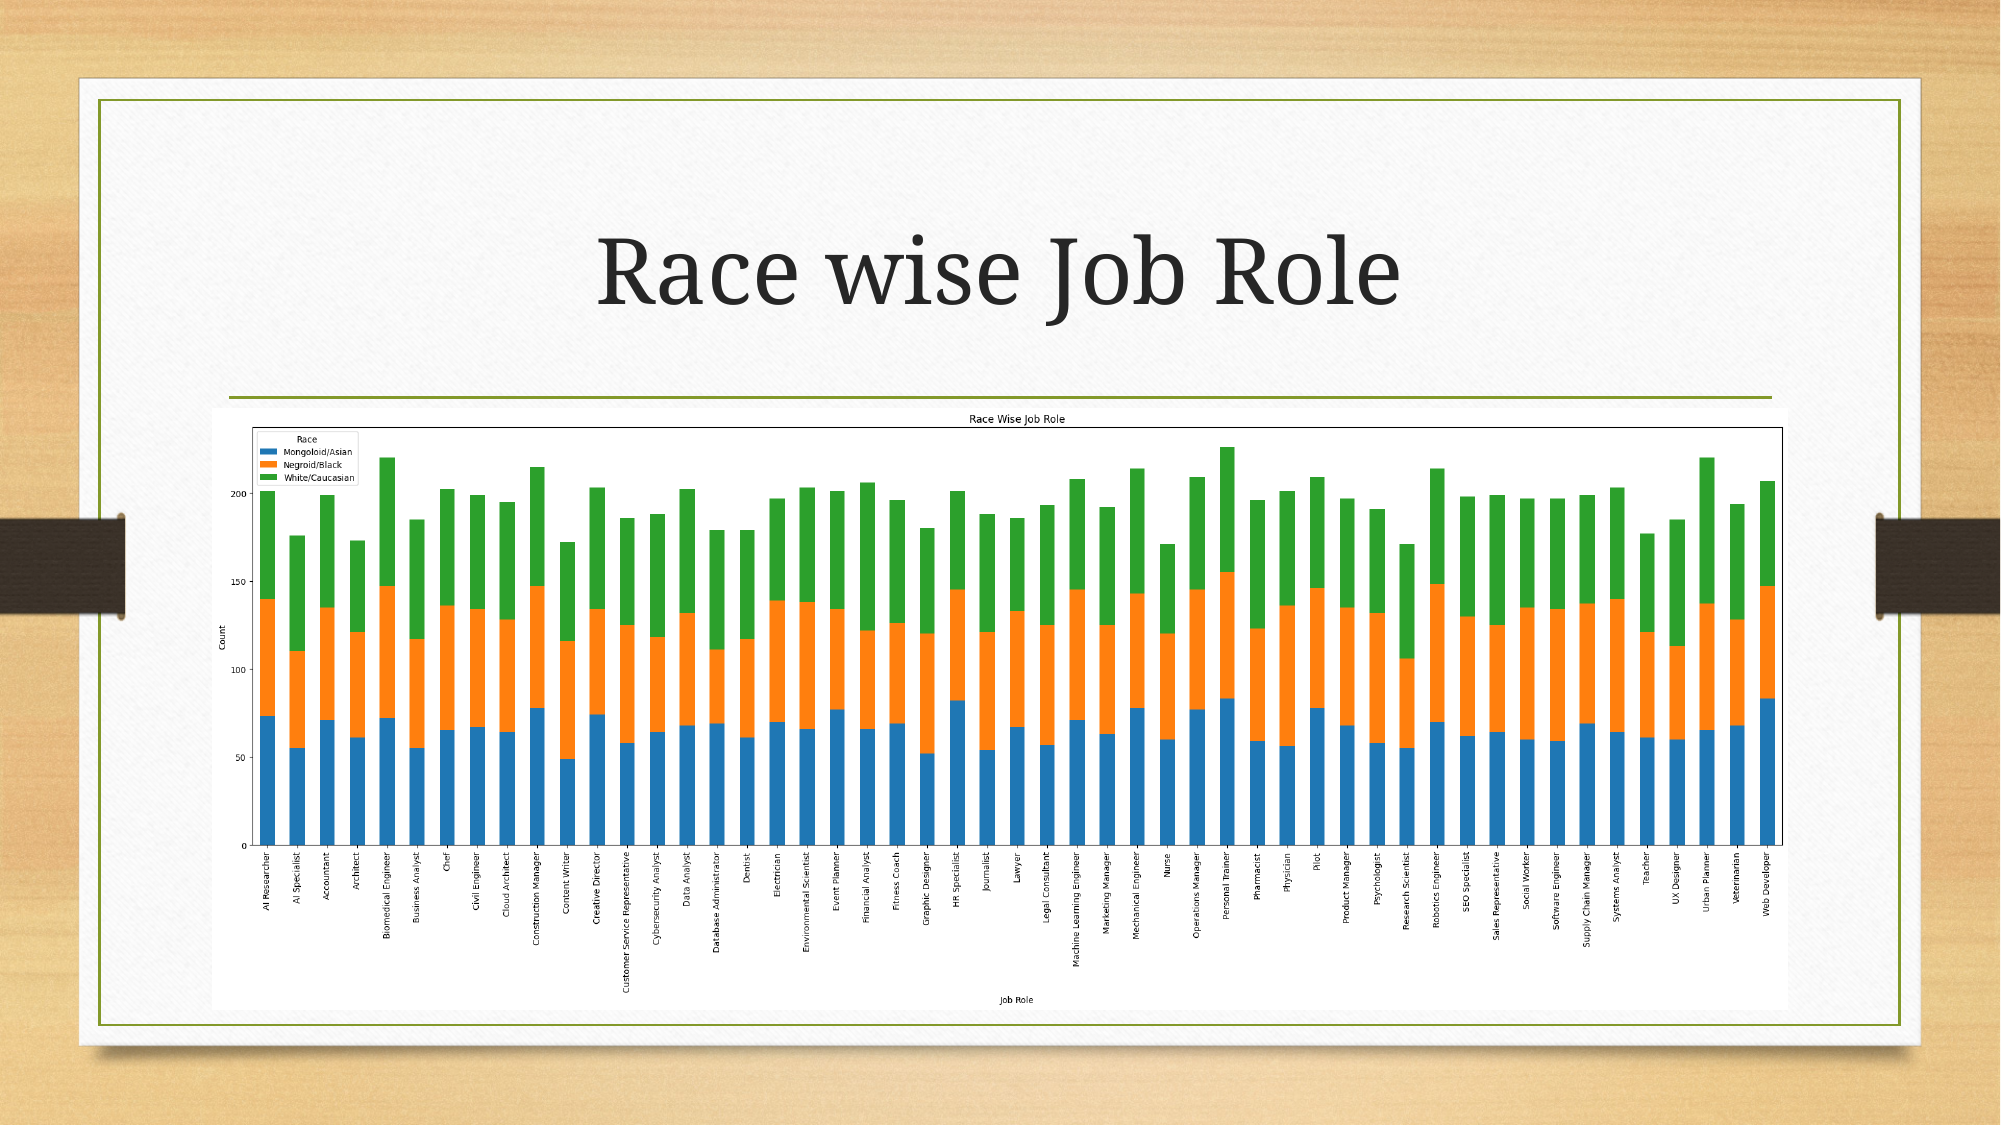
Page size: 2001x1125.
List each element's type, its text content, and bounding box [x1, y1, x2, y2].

picture [0, 0, 2001, 1125]
title Race wise Job Role [212, 161, 1788, 375]
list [212, 407, 1788, 1010]
